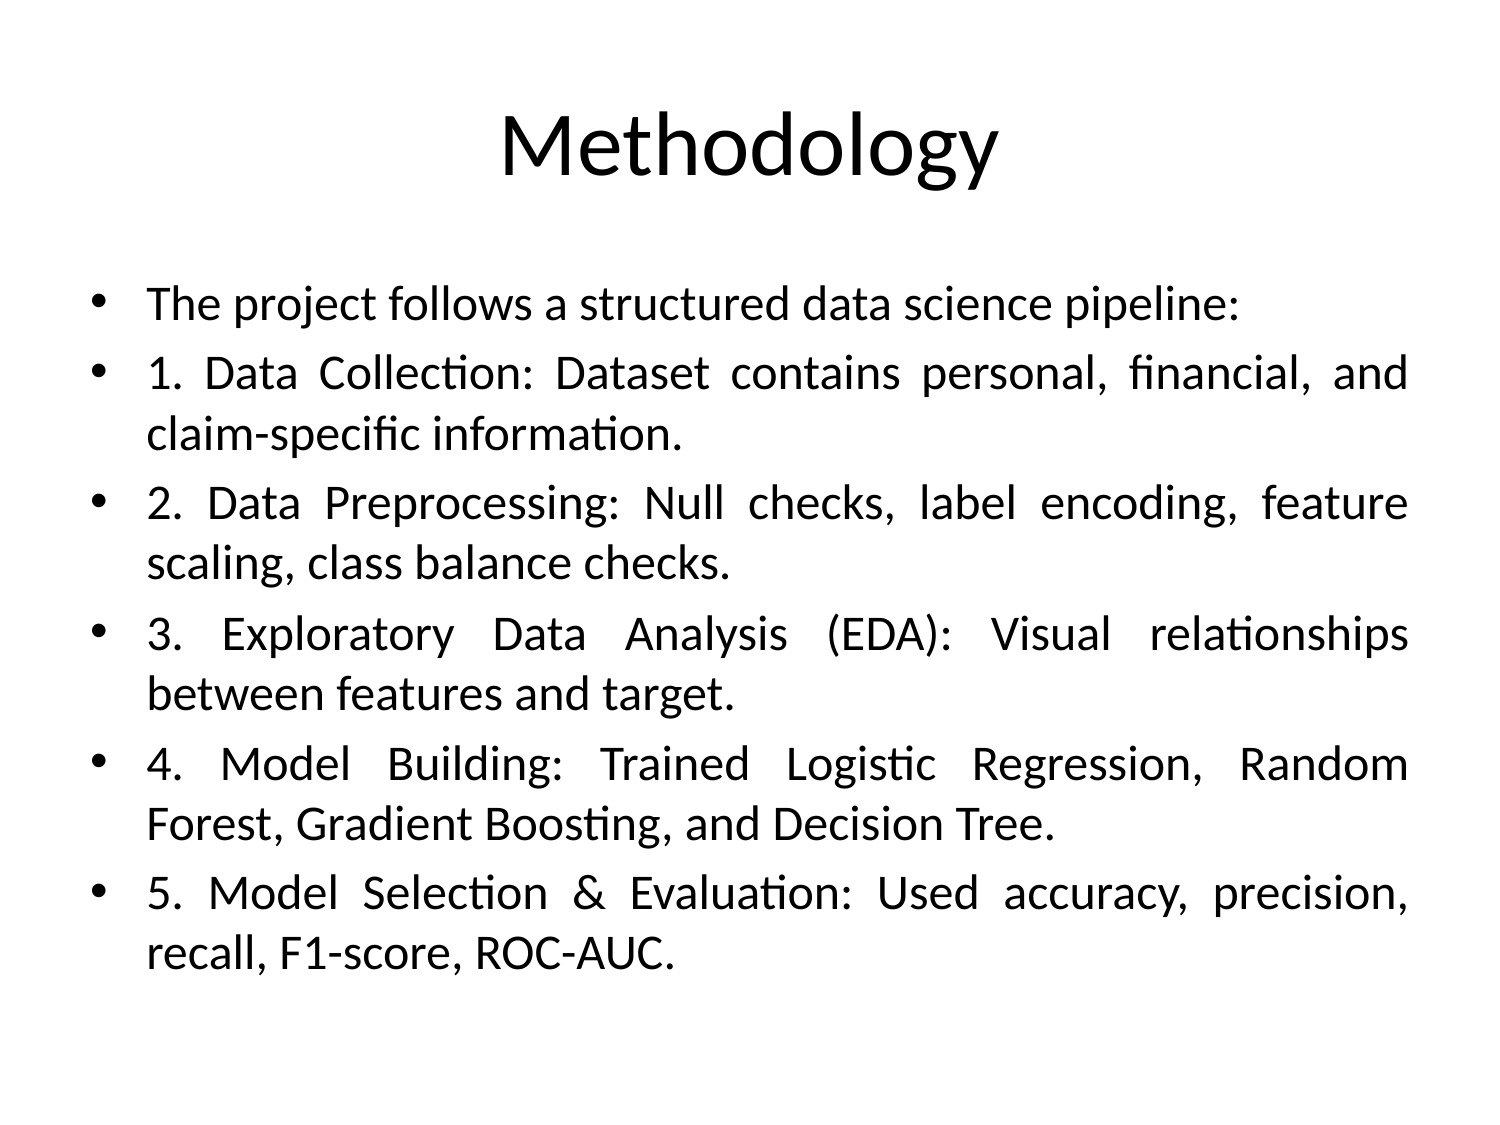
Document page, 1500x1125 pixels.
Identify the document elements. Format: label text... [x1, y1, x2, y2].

title Methodology [75, 45, 1425, 233]
list The project follows a structured data science pipeline: 1. Data Collection: Dataset contains personal, financial, and claim-specific information. 2. Data Preprocessing: Null checks, label encoding, feature scaling, class balance checks. 3. Exploratory Data Analysis (EDA): Visual relationships between features and target. 4. Model Building: Trained Logistic Regression, Random Forest, Gradient Boosting, and Decision Tree. 5. Model Selection & Evaluation: Used accuracy, precision, recall, F1-score, ROC-AUC. [75, 262, 1425, 1005]
